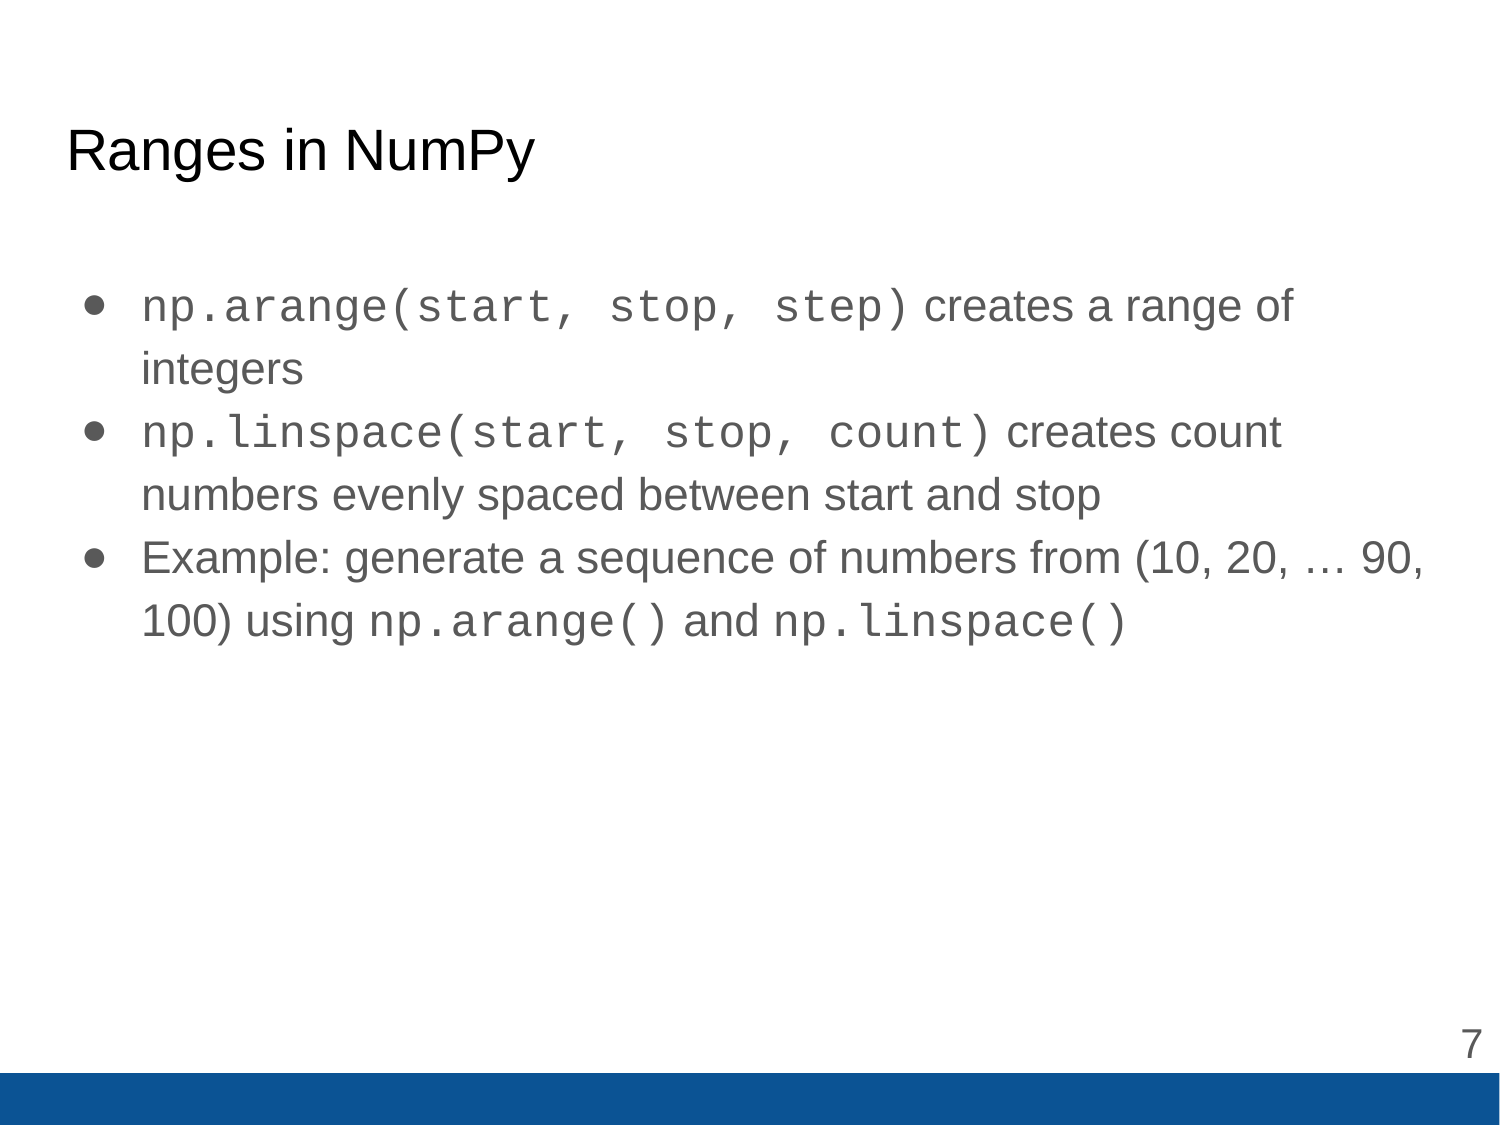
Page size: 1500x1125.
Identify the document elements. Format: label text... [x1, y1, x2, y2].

slide_number ‹#› [1402, 999, 1499, 1086]
title Ranges in NumPy [51, 97, 1449, 223]
list np.arange(start, stop, step) creates a range of integers np.linspace(start, stop, count) creates count numbers evenly spaced between start and stop Example: generate a sequence of numbers from (10, 20, … 90, 100) using np.arange() and np.linspace() [51, 252, 1449, 1000]
